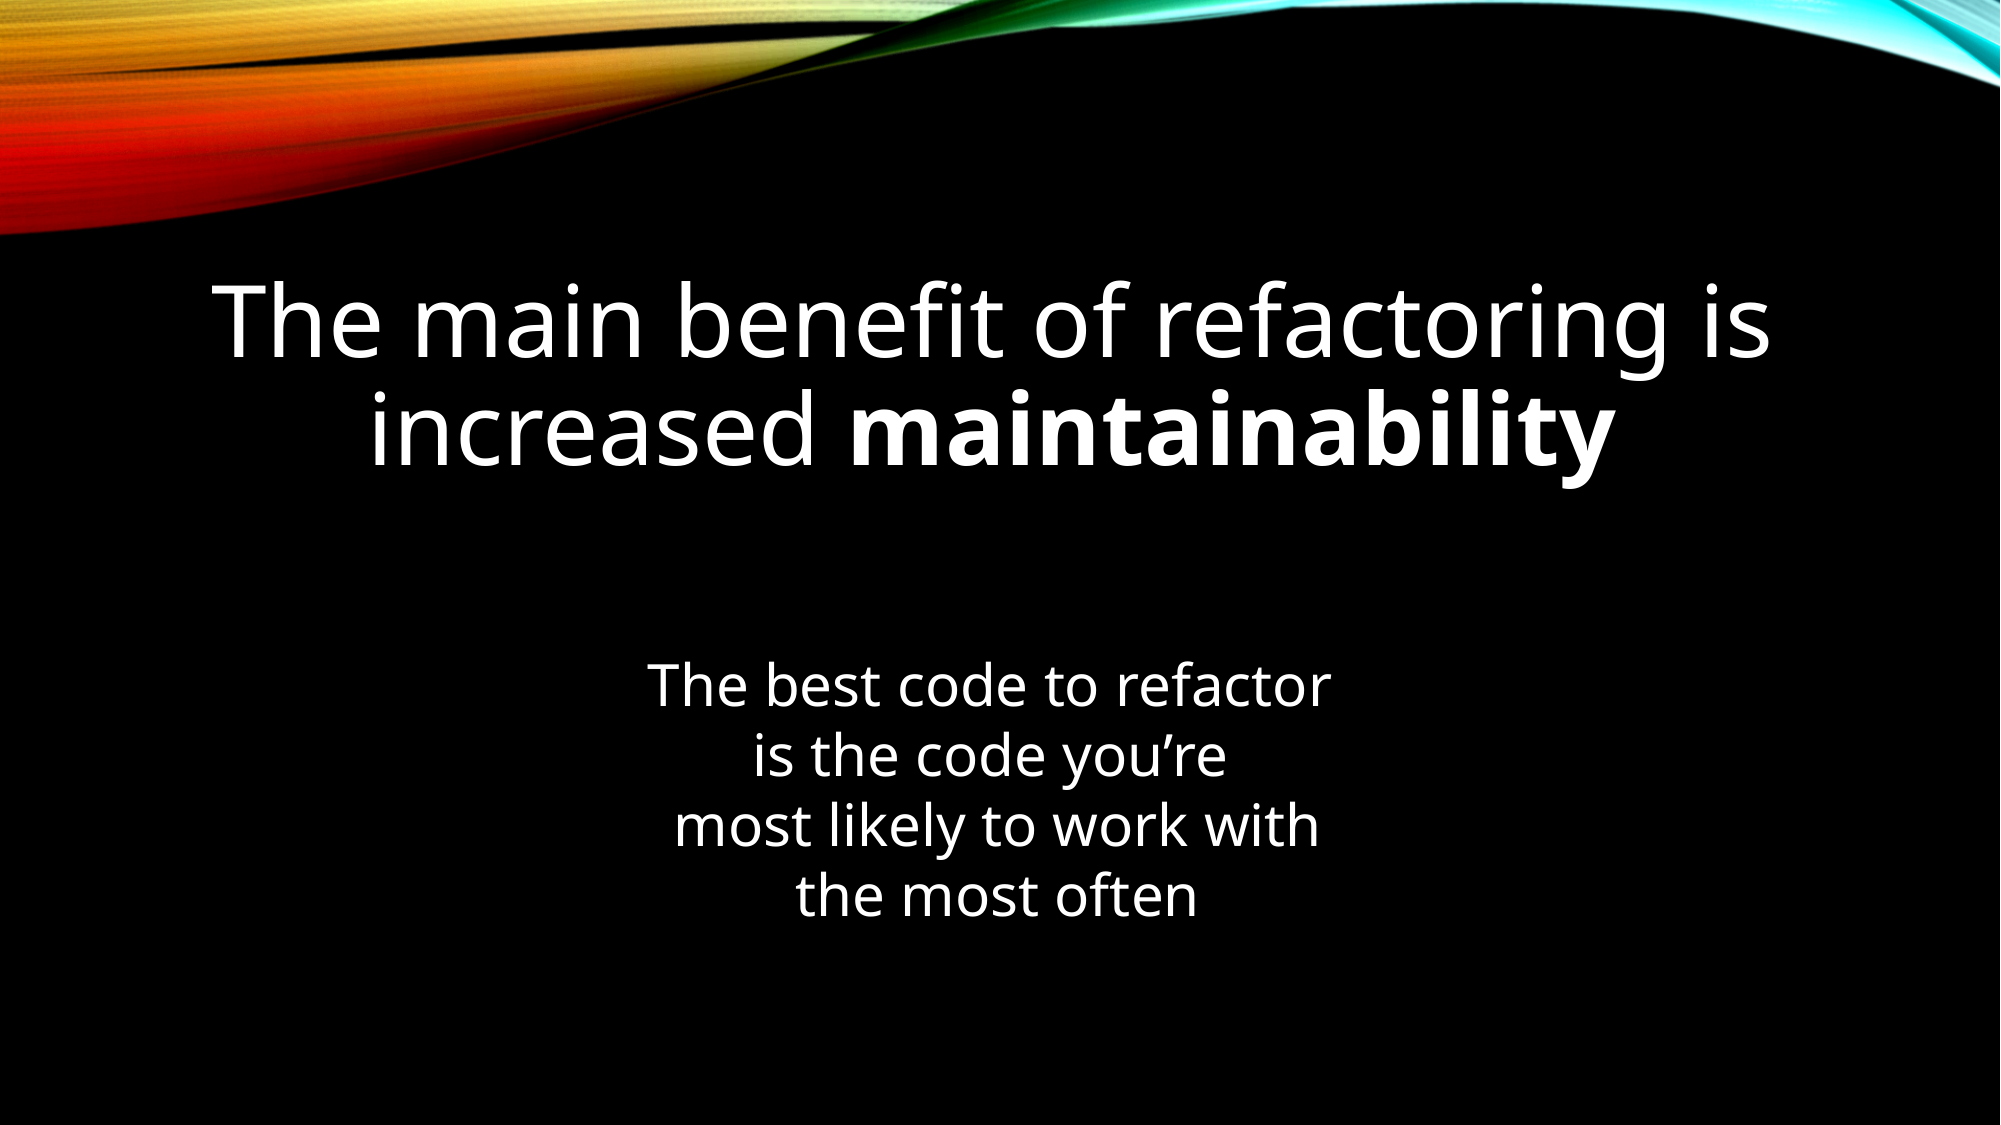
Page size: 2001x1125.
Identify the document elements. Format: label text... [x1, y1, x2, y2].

picture [0, 0, 2000, 237]
text_box The best code to refactor is the code you’re most likely to work with the most often [188, 640, 1807, 936]
list The main benefit of refactoring is increased maintainability [63, 263, 1922, 531]
